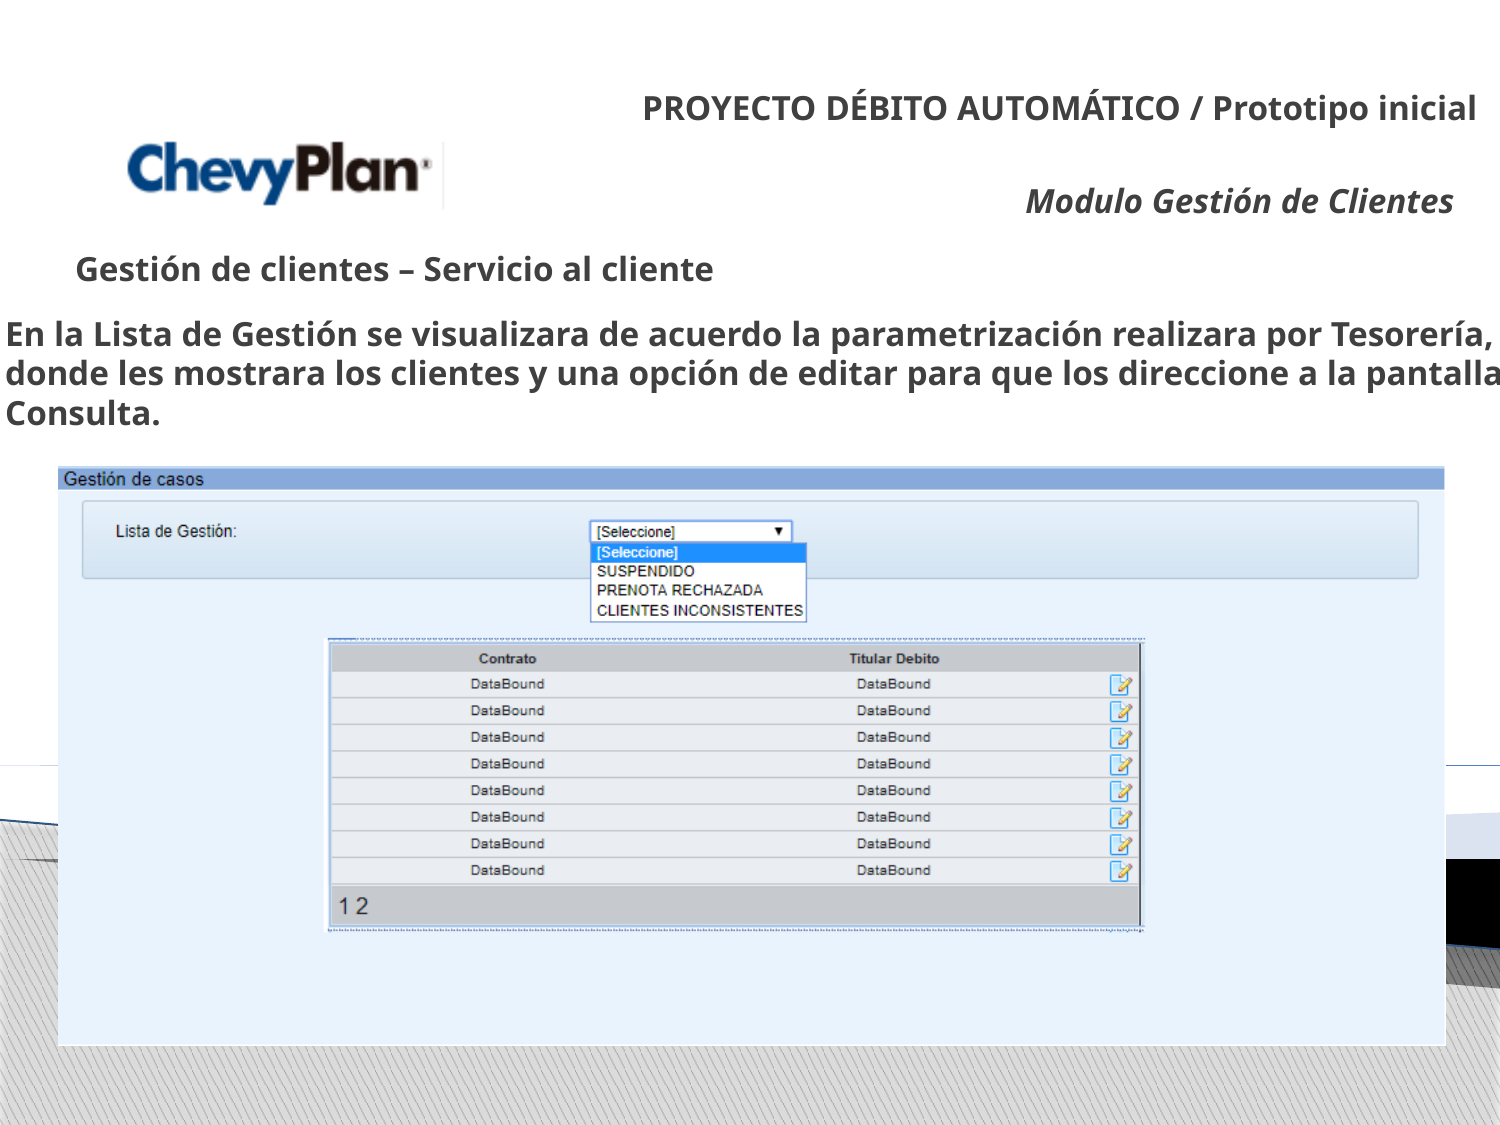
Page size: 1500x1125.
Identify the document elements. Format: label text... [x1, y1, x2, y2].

picture [5, 466, 1500, 1046]
text_box Gestión de clientes – Servicio al cliente [60, 240, 731, 296]
text_box PROYECTO DÉBITO AUTOMÁTICO / Prototipo inicial [627, 79, 1494, 135]
text_box En la Lista de Gestión se visualizara de acuerdo la parametrización realizara por Tesorería, donde les mostrara los clientes y una opción de editar para que los direccione a la pantalla de Consulta. [0, 305, 1500, 440]
picture [100, 112, 461, 232]
text_box Modulo Gestión de Clientes [1010, 173, 1470, 228]
